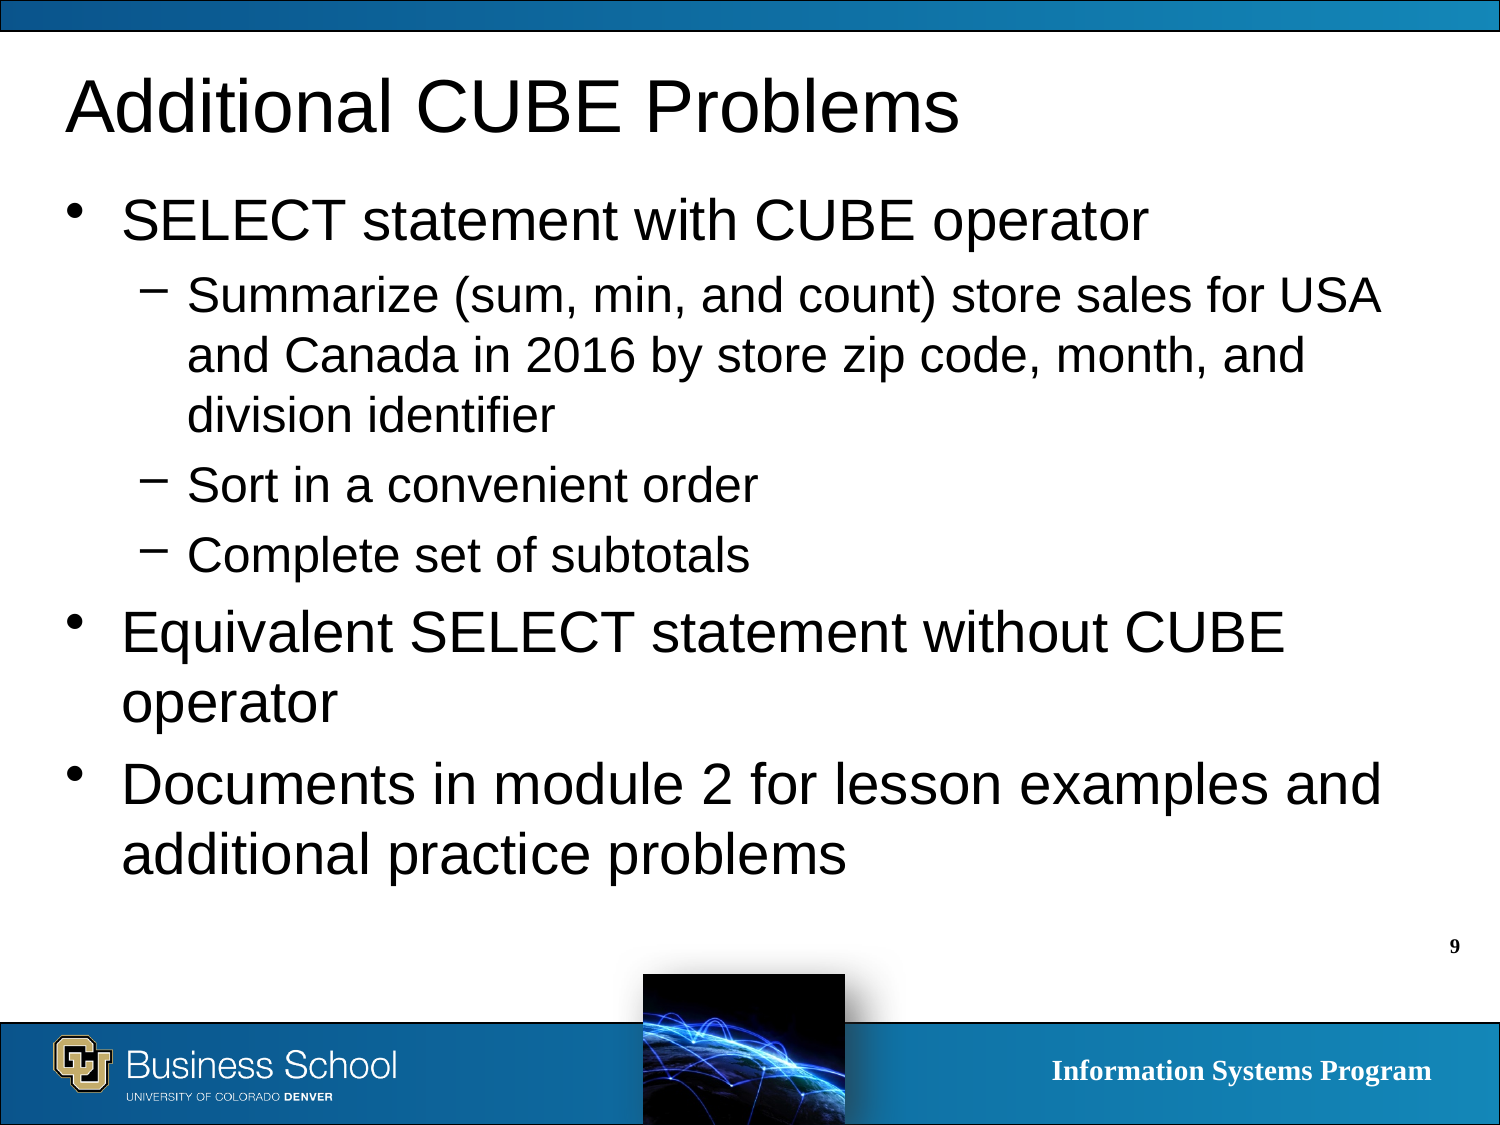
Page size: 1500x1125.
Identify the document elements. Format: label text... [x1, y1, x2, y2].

list SELECT statement with CUBE operator Summarize (sum, min, and count) store sales for USA and Canada in 2016 by store zip code, month, and division identifier Sort in a convenient order Complete set of subtotals Equivalent SELECT statement without CUBE operator Documents in module 2 for lesson examples and additional practice problems [49, 174, 1426, 935]
picture [53, 1034, 396, 1101]
picture [643, 974, 845, 1125]
title Additional CUBE Problems [49, 49, 1426, 163]
